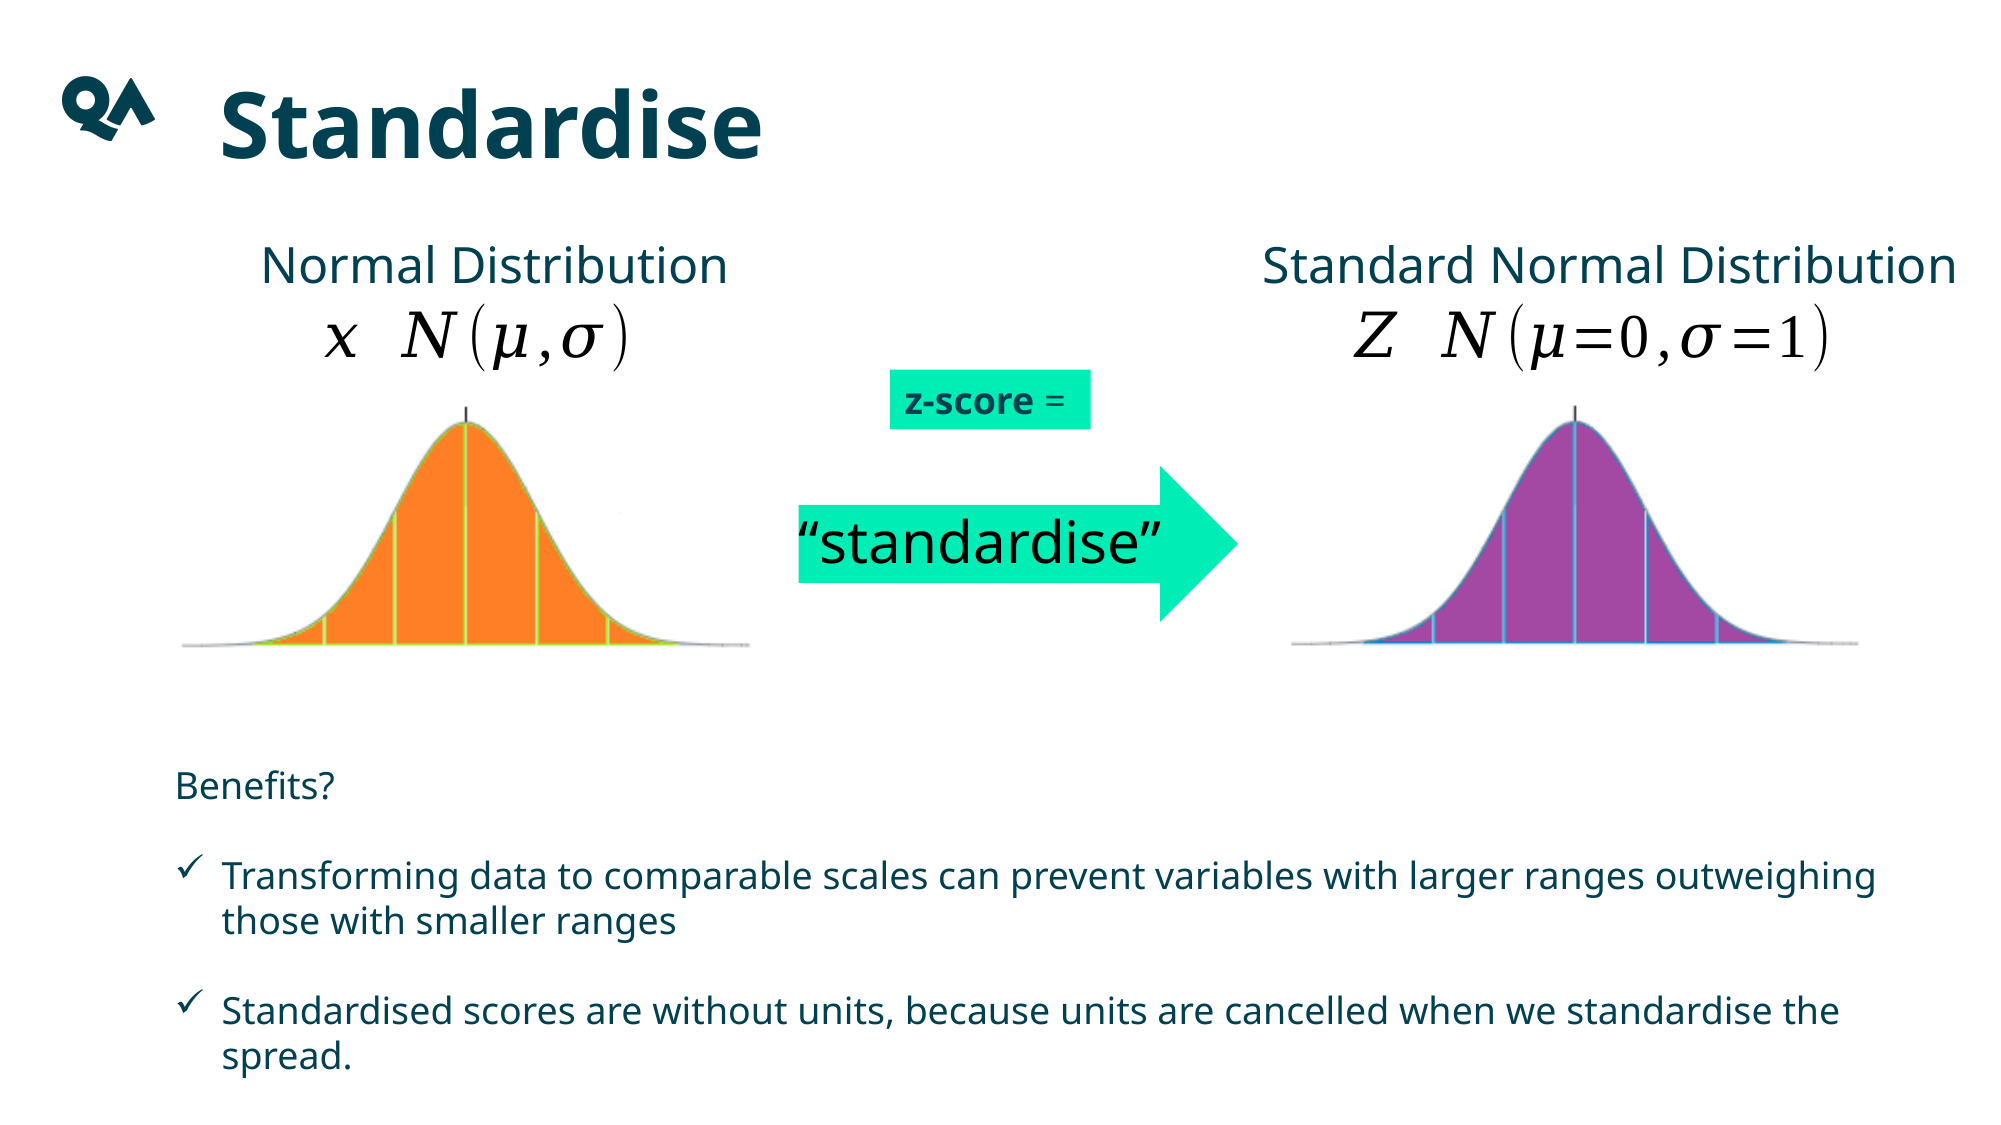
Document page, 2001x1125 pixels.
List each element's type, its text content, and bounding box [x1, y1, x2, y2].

picture [44, 61, 173, 153]
text_box “standardise” [798, 466, 1239, 622]
picture [171, 392, 758, 659]
text_box Standard Normal Distribution [1248, 225, 1974, 301]
text_box Benefits? Transforming data to comparable scales can prevent variables with larger ranges outweighing those with smaller ranges Standardised scores are without units, because units are cancelled when we standardise the spread. [159, 754, 1899, 1085]
picture [1286, 391, 1871, 659]
text_box Standardise [205, 58, 780, 184]
text_box Normal Distribution [246, 225, 745, 301]
